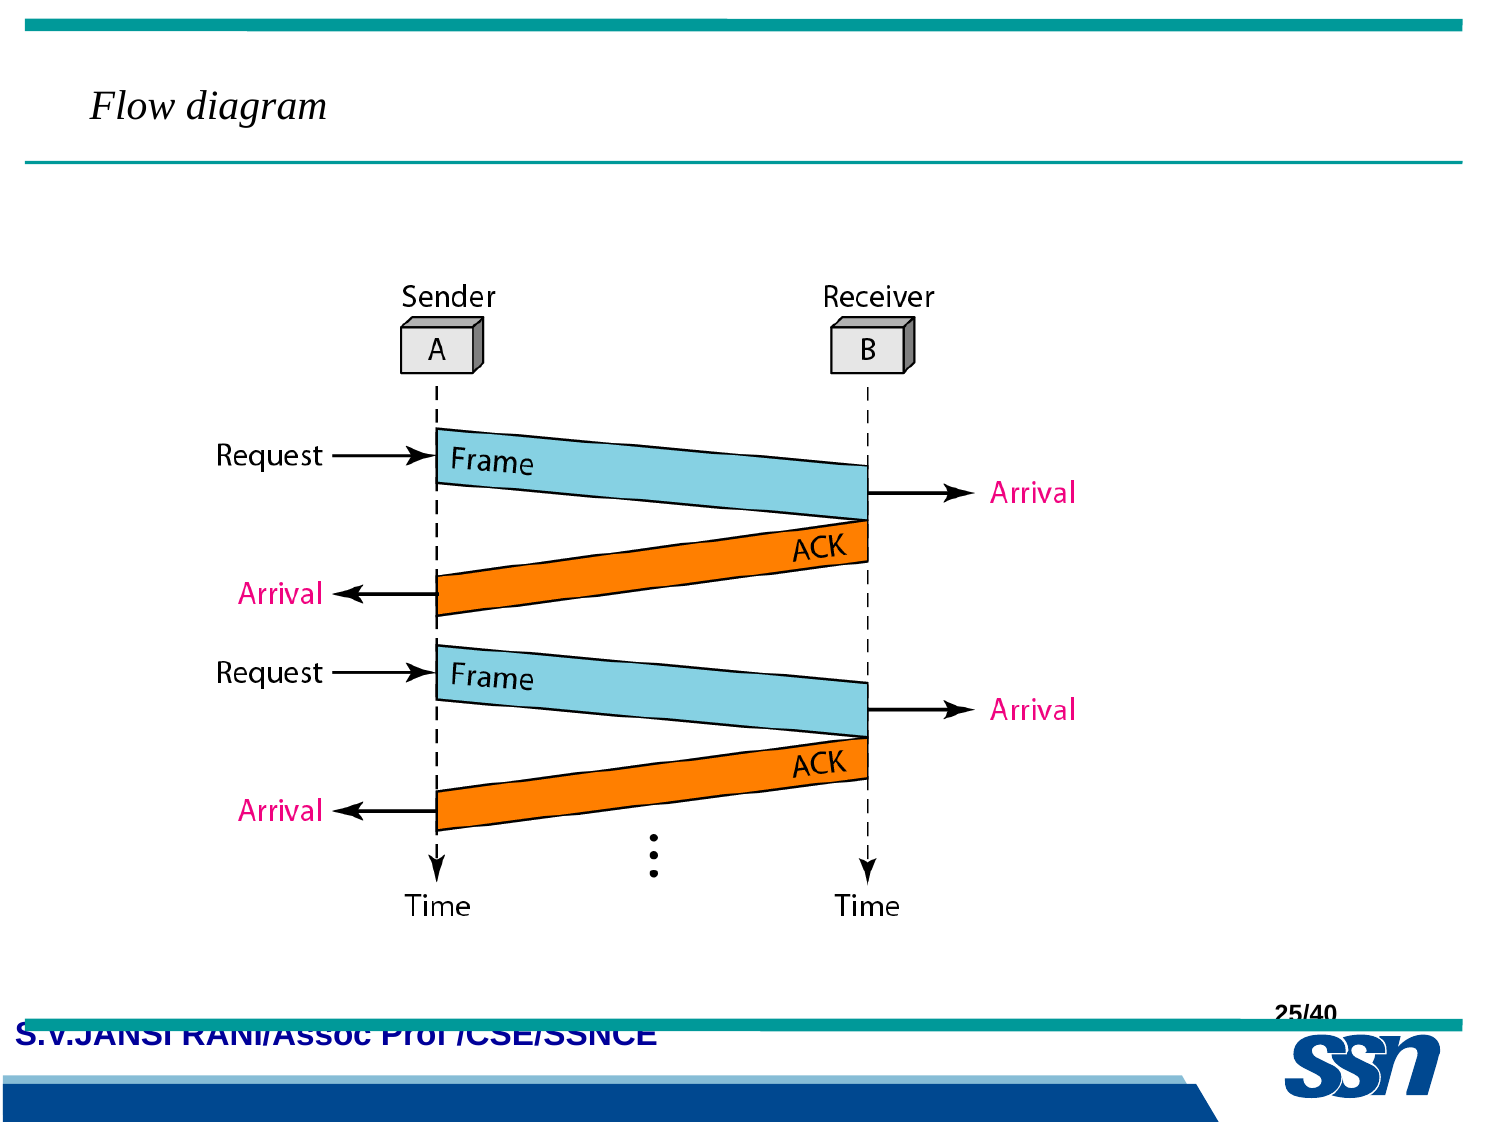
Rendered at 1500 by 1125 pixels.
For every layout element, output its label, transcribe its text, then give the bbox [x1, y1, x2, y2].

text_box Flow diagram [49, 62, 353, 138]
picture [215, 280, 1076, 926]
